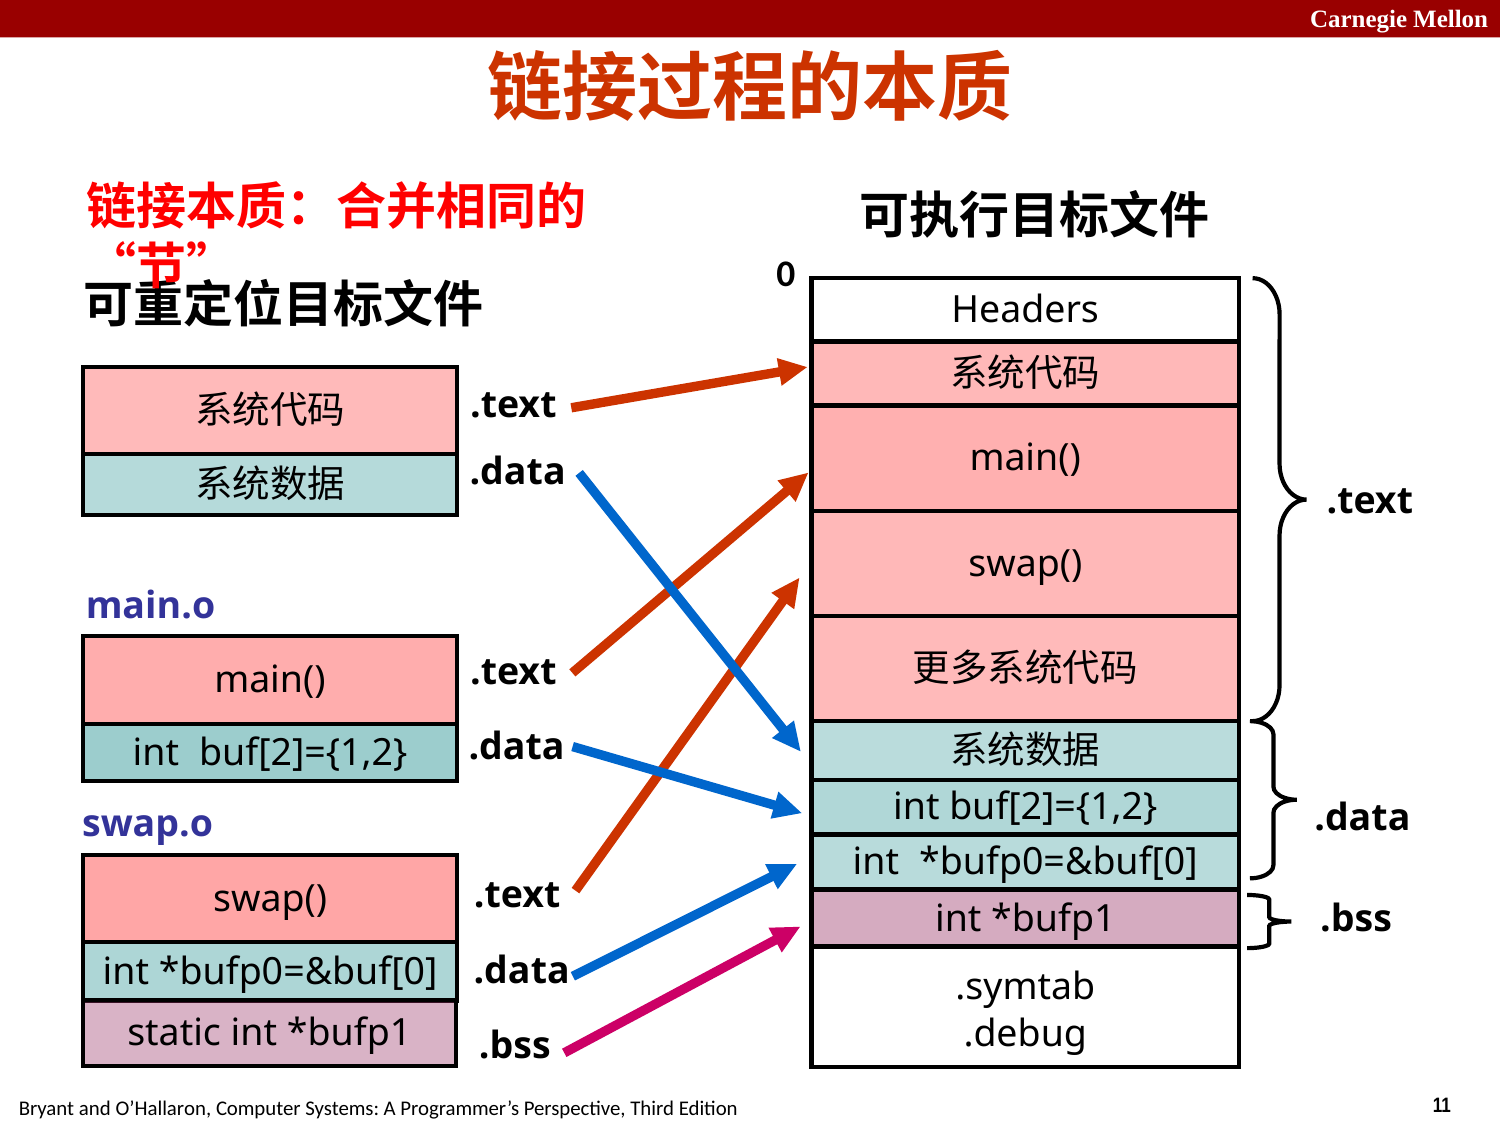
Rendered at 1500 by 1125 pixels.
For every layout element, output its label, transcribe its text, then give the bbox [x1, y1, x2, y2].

text_box main() [811, 405, 1240, 510]
text_box [579, 472, 801, 752]
text_box swap() [811, 510, 1240, 616]
text_box main.o [71, 576, 231, 635]
text_box [1249, 721, 1297, 879]
text_box swap.o [67, 794, 229, 853]
text_box 可执行目标文件 [844, 178, 1225, 253]
text_box [564, 926, 800, 1053]
text_box [571, 363, 807, 408]
text_box 可重定位目标文件 [68, 267, 499, 342]
text_box [572, 746, 802, 816]
text_box [735, 578, 800, 668]
text_box .text [455, 375, 572, 434]
text_box .text [455, 642, 572, 701]
text_box int *bufp0=&buf[0] [83, 943, 457, 1001]
text_box [572, 864, 797, 977]
text_box .symtab .debug [811, 947, 1240, 1068]
text_box .bss [464, 1017, 566, 1075]
text_box .data [454, 442, 581, 501]
text_box 0 [761, 243, 811, 304]
text_box Headers [811, 278, 1240, 341]
text_box 链接过程的本质 [74, 49, 1426, 119]
text_box .bss [1305, 890, 1408, 948]
text_box .text [1311, 472, 1428, 530]
text_box 系统代码 [83, 366, 457, 454]
text_box .text [459, 866, 576, 924]
text_box [1247, 894, 1292, 949]
text_box [672, 472, 809, 589]
text_box static int *bufp1 [83, 1000, 456, 1067]
text_box 系统数据 [83, 454, 457, 516]
text_box [1252, 278, 1307, 721]
text_box .data [1299, 788, 1426, 847]
text_box swap() [83, 854, 457, 943]
text_box int *bufp1 [811, 889, 1240, 947]
text_box int buf[2]={1,2} [811, 781, 1240, 834]
text_box int *bufp0=&buf[0] [811, 834, 1240, 889]
text_box .data [453, 717, 580, 776]
text_box .data [458, 942, 585, 1000]
text_box 系统数据 [811, 721, 1240, 781]
text_box int buf[2]={1,2} [83, 723, 457, 781]
text_box 更多系统代码 [811, 616, 1240, 721]
text_box 链接本质：合并相同的“节” [71, 167, 734, 303]
text_box main() [83, 636, 457, 723]
text_box 系统代码 [811, 341, 1240, 405]
